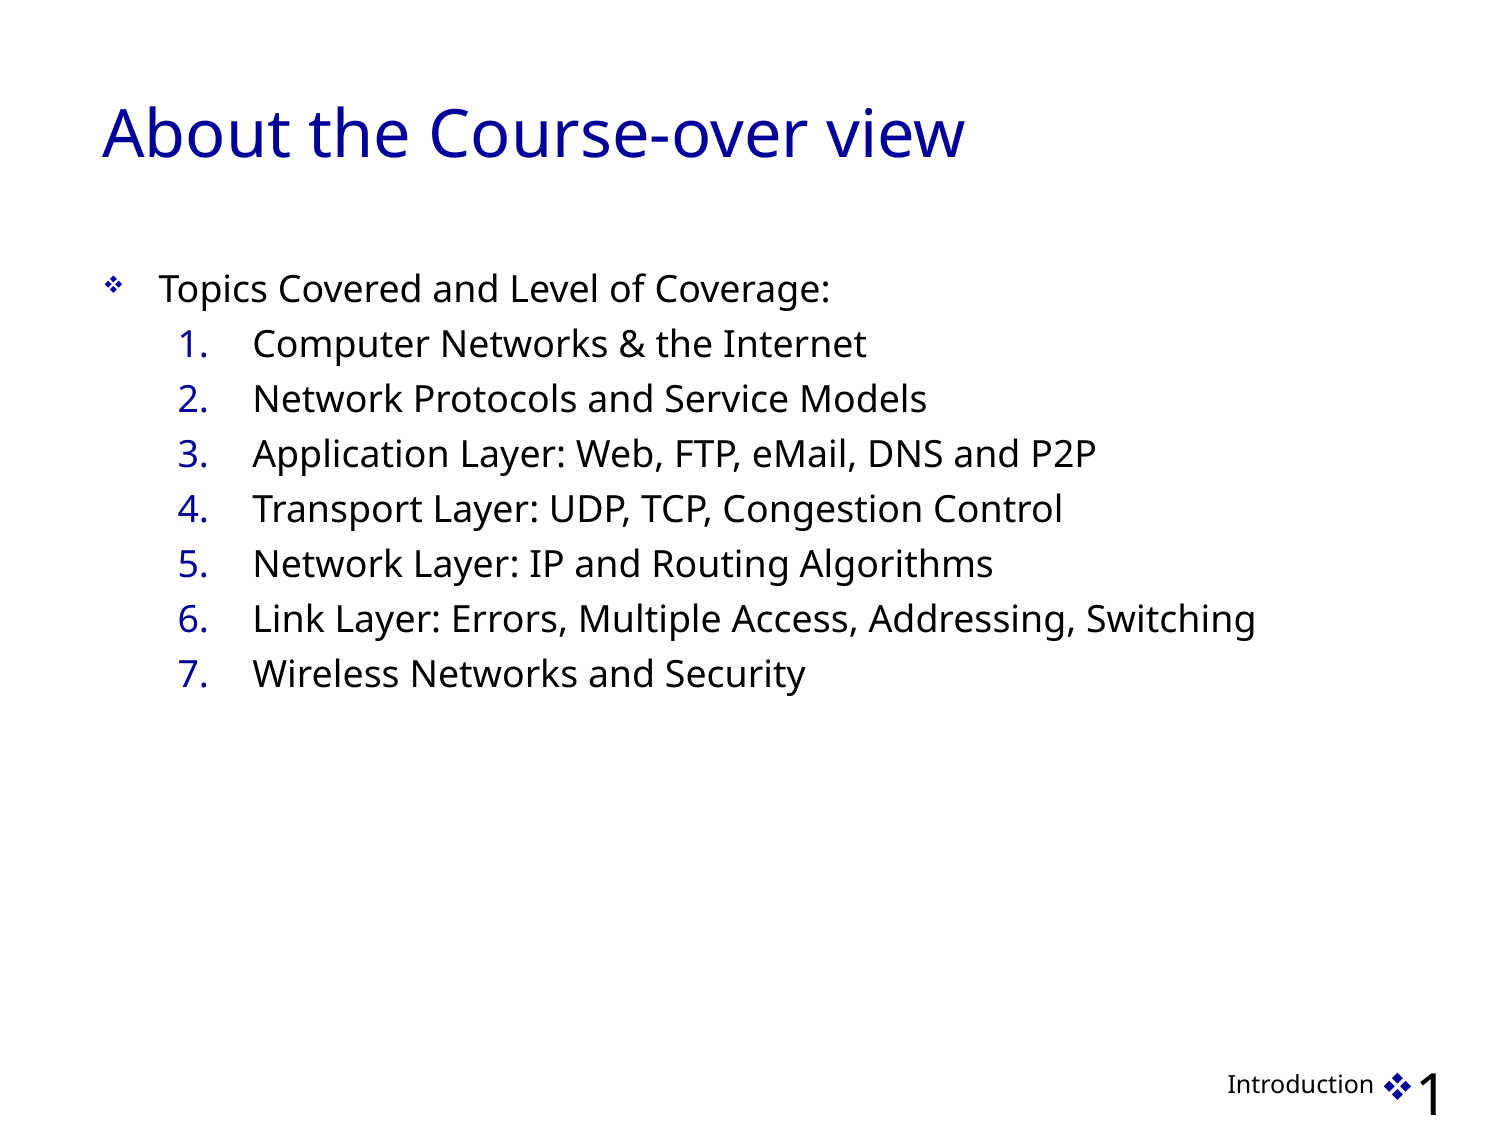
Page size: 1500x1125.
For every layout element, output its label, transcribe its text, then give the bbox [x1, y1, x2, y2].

text_box About the Course-over view [87, 37, 1363, 225]
text_box Introduction [914, 1060, 1390, 1108]
text_box Topics Covered and Level of Coverage: Computer Networks & the Internet Network Protocols and Service Models Application Layer: Web, FTP, eMail, DNS and P2P Transport Layer: UDP, TCP, Congestion Control Network Layer: IP and Routing Algorithms Link Layer: Errors, Multiple Access, Addressing, Switching Wireless Networks and Security [87, 264, 1363, 1027]
text_box 1- [1365, 1060, 1477, 1106]
